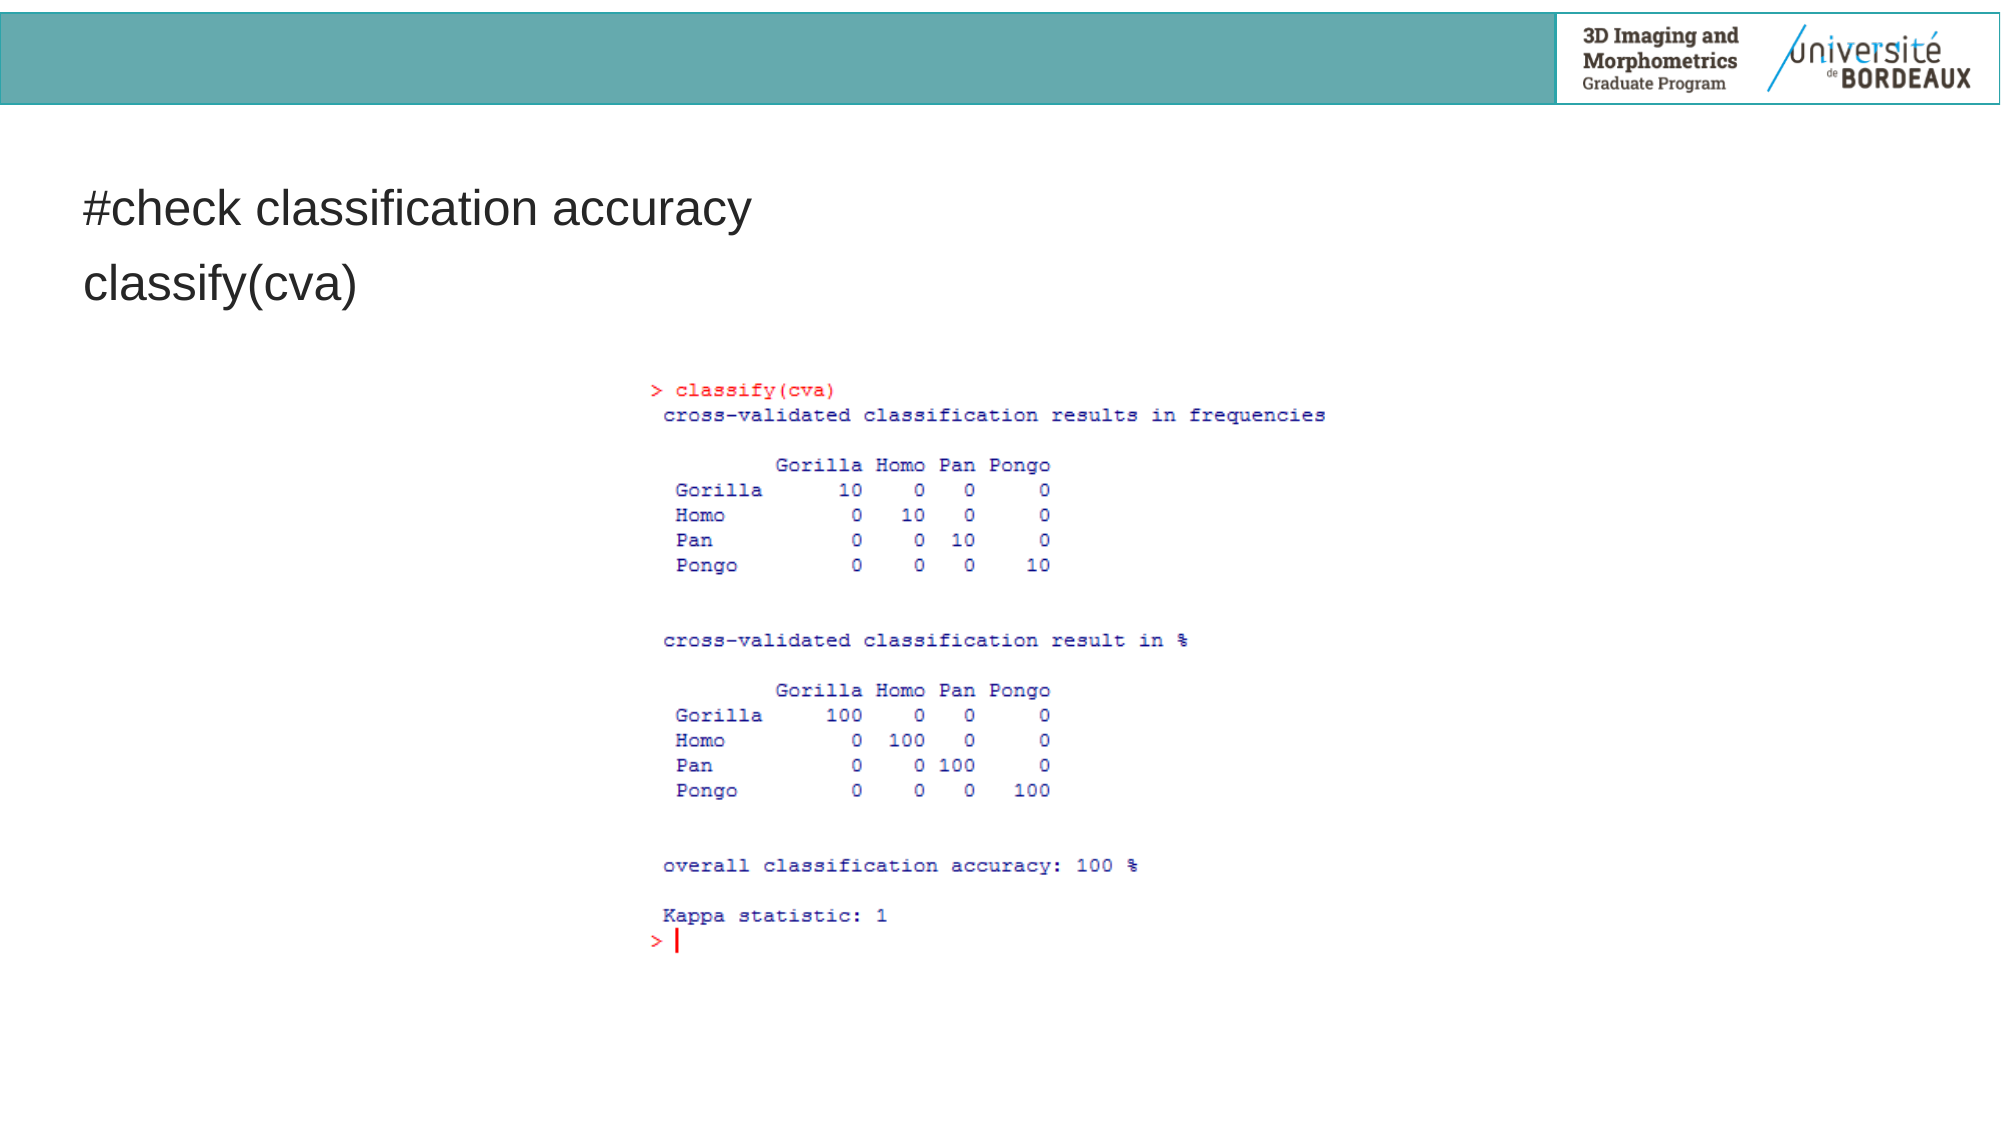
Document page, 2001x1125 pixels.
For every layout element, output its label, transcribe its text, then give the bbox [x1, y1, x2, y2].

picture [1572, 19, 1982, 100]
picture [649, 376, 1350, 961]
list #check classification accuracy classify(cva) [68, 174, 1931, 578]
